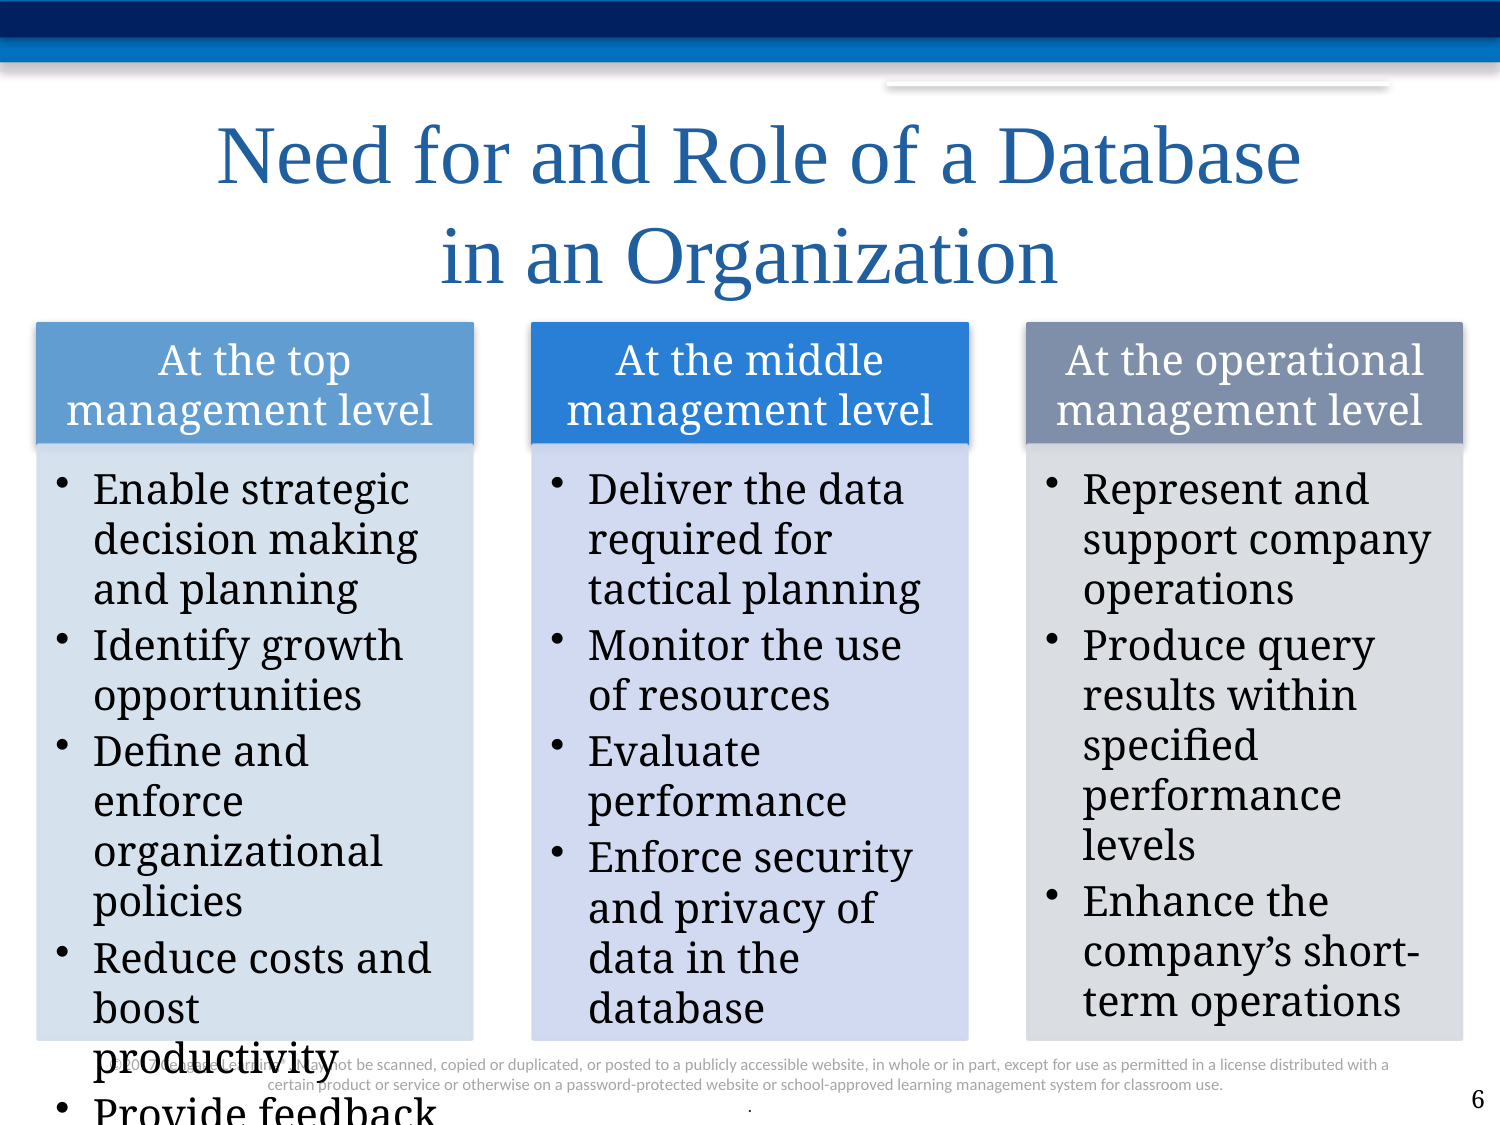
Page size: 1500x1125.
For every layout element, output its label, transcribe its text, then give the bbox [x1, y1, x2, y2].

title Need for and Role of a Database in an Organization [75, 112, 1425, 284]
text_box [37, 287, 1463, 1076]
slide_number 6 [1425, 1074, 1500, 1125]
